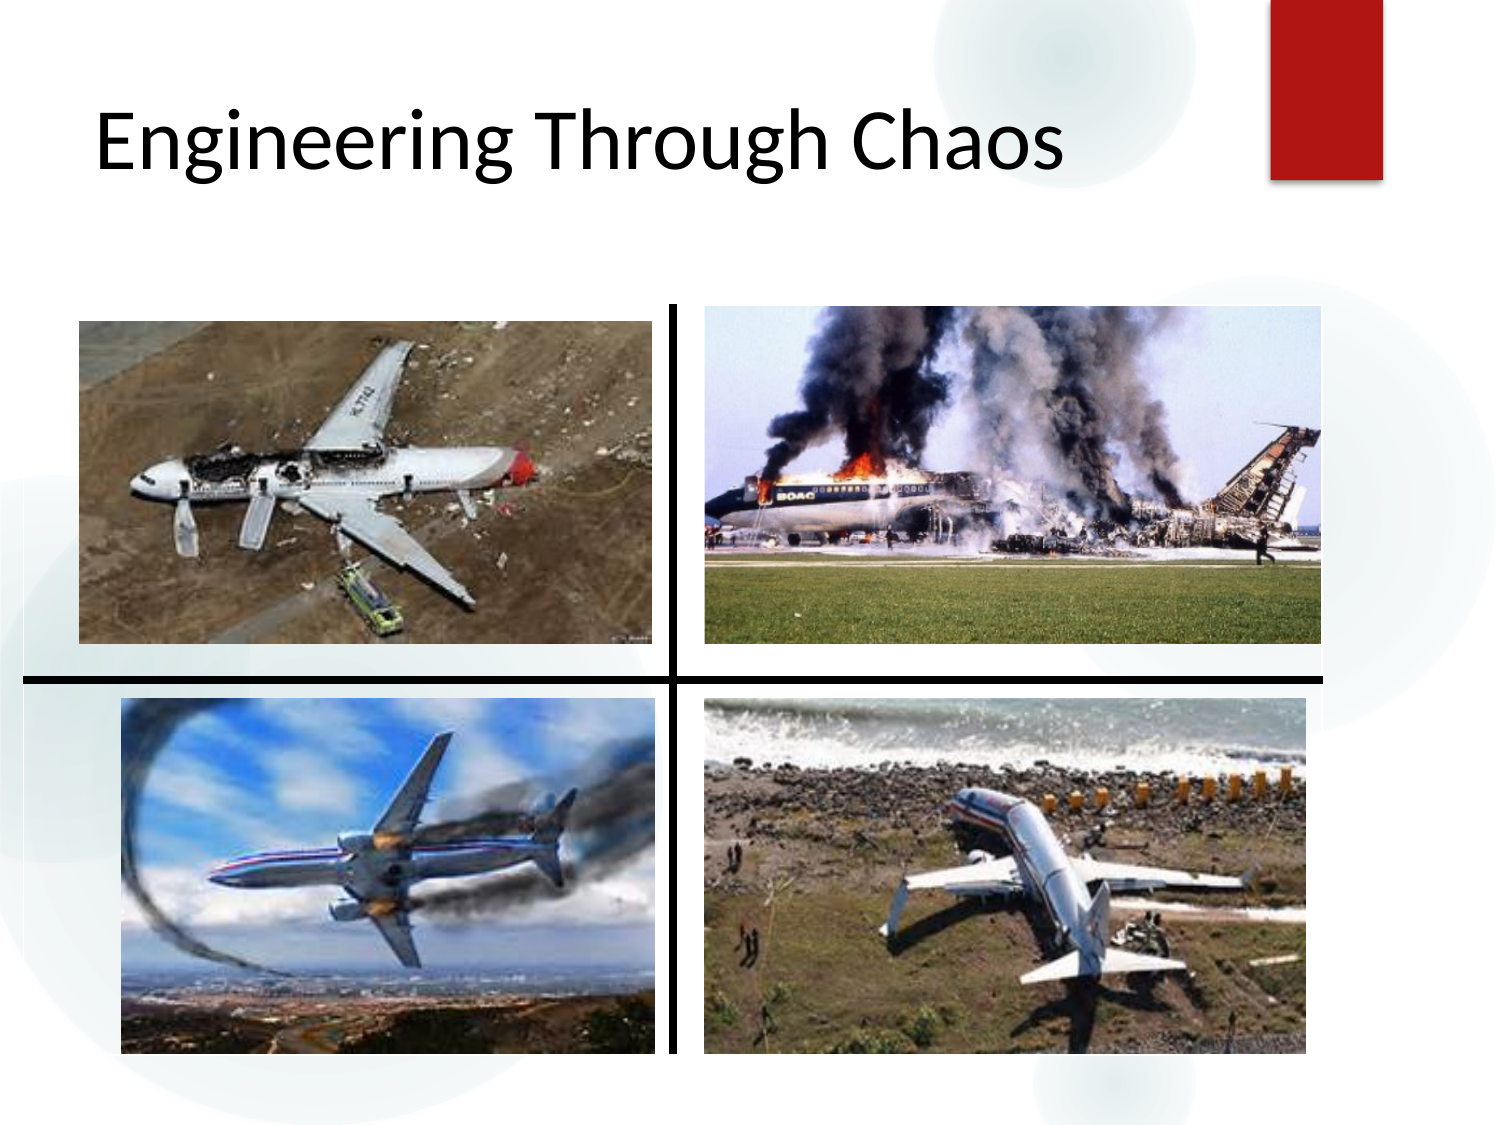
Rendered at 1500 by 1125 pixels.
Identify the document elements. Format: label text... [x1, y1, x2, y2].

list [704, 304, 1323, 644]
picture [79, 320, 652, 644]
picture [704, 698, 1307, 1055]
table_header [677, 306, 1321, 676]
table_cell [677, 684, 1321, 1054]
title Engineering Through Chaos [79, 74, 1237, 304]
table_header [24, 306, 669, 676]
picture [121, 698, 655, 1055]
table_cell [24, 684, 669, 1054]
